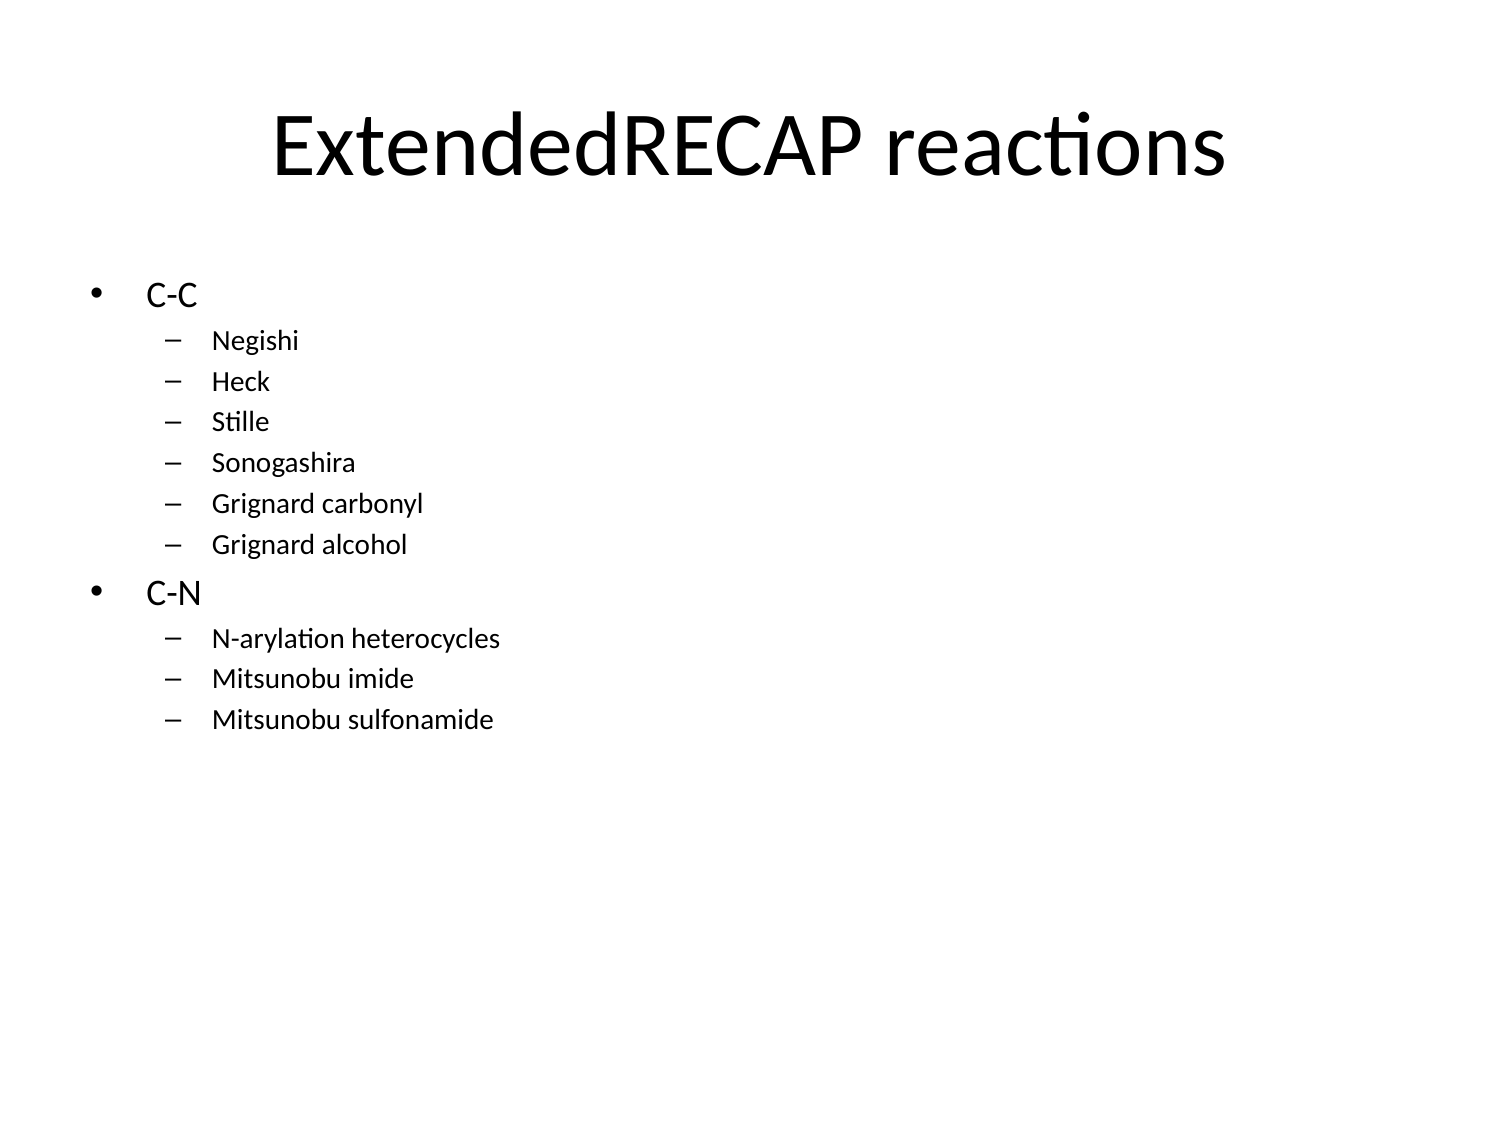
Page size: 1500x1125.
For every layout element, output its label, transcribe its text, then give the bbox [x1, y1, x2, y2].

list C-C Negishi Heck Stille Sonogashira Grignard carbonyl Grignard alcohol C-N N-arylation heterocycles Mitsunobu imide Mitsunobu sulfonamide [75, 262, 1425, 1005]
title ExtendedRECAP reactions [75, 45, 1425, 233]
